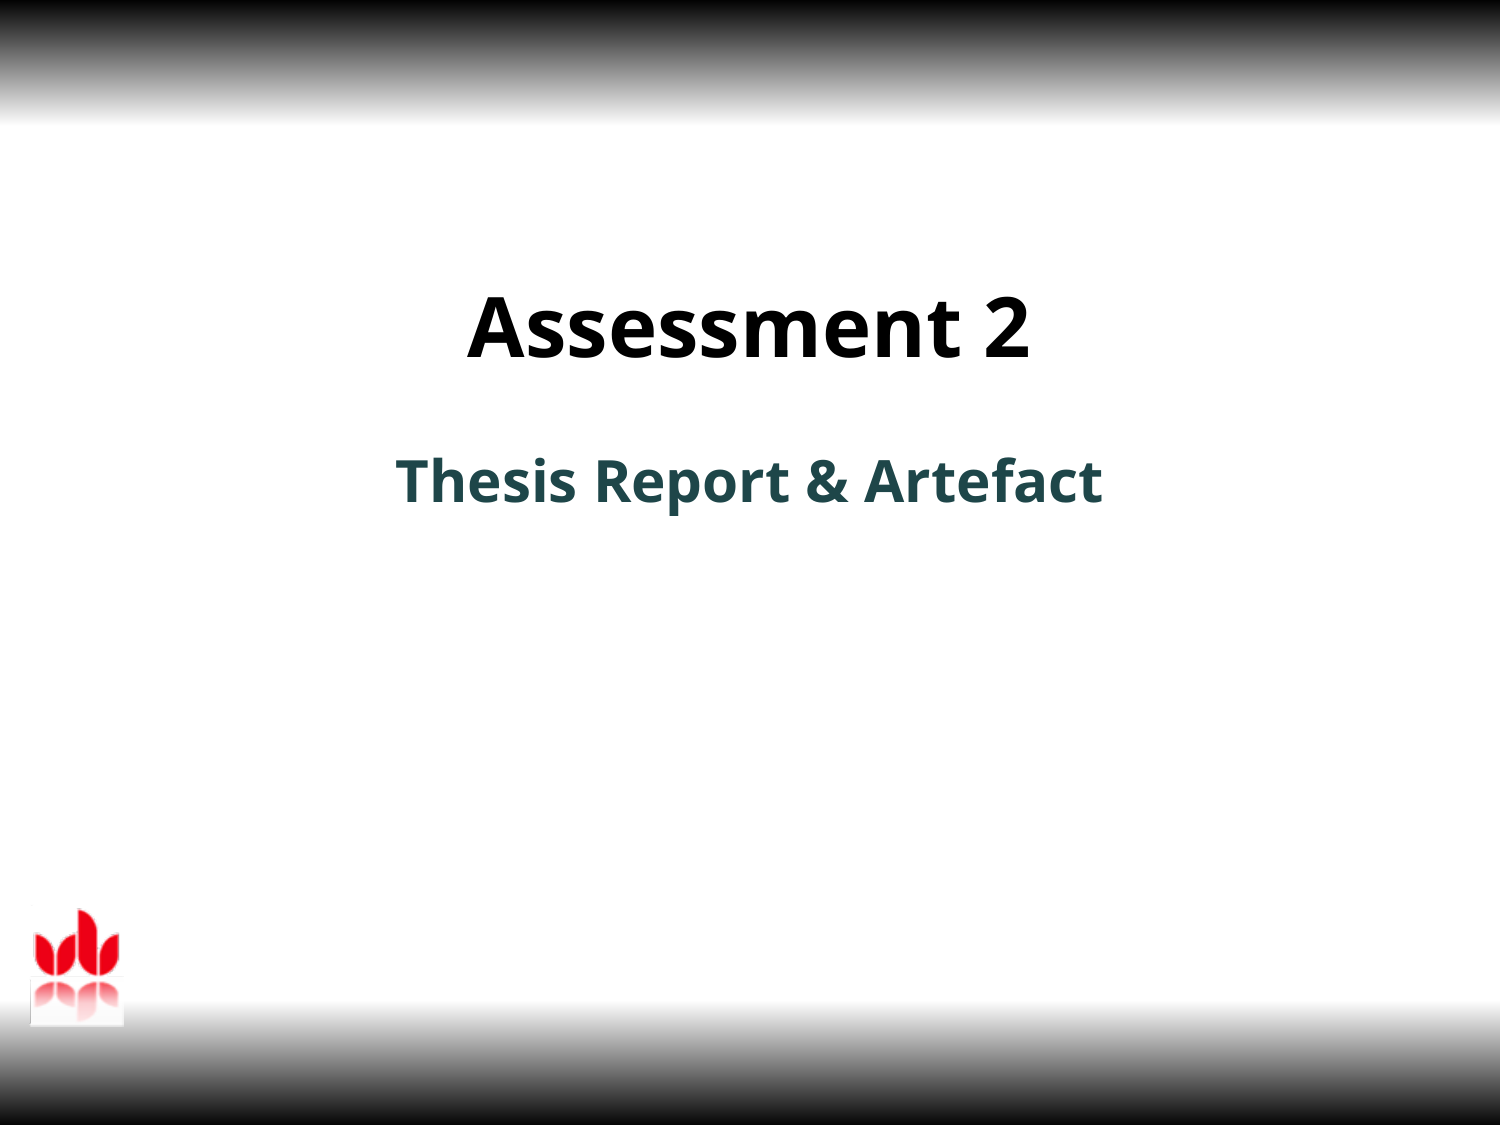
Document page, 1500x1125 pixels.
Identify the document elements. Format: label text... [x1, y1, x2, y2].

text_box Assessment 2 Thesis Report & Artefact [212, 267, 1288, 522]
picture [29, 904, 124, 1027]
